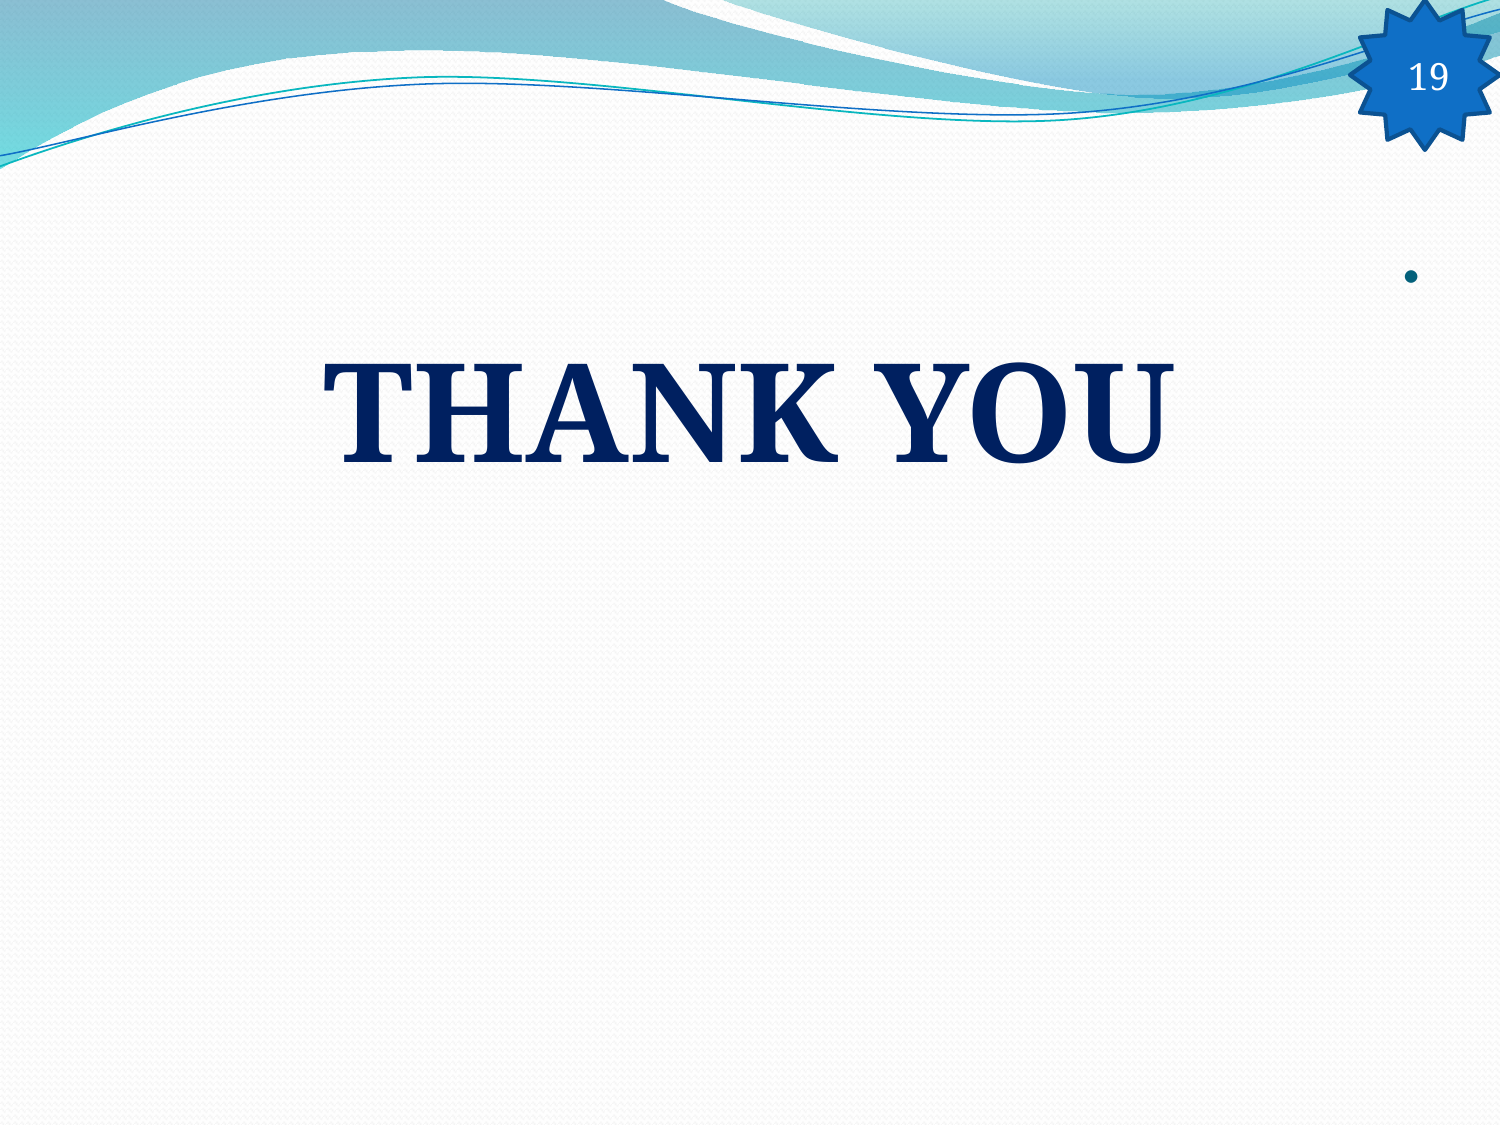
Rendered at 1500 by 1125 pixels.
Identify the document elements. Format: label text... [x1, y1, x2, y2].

title . [75, 115, 1425, 303]
list THANK YOU [75, 317, 1425, 1038]
text_box 19 [1347, 0, 1500, 153]
